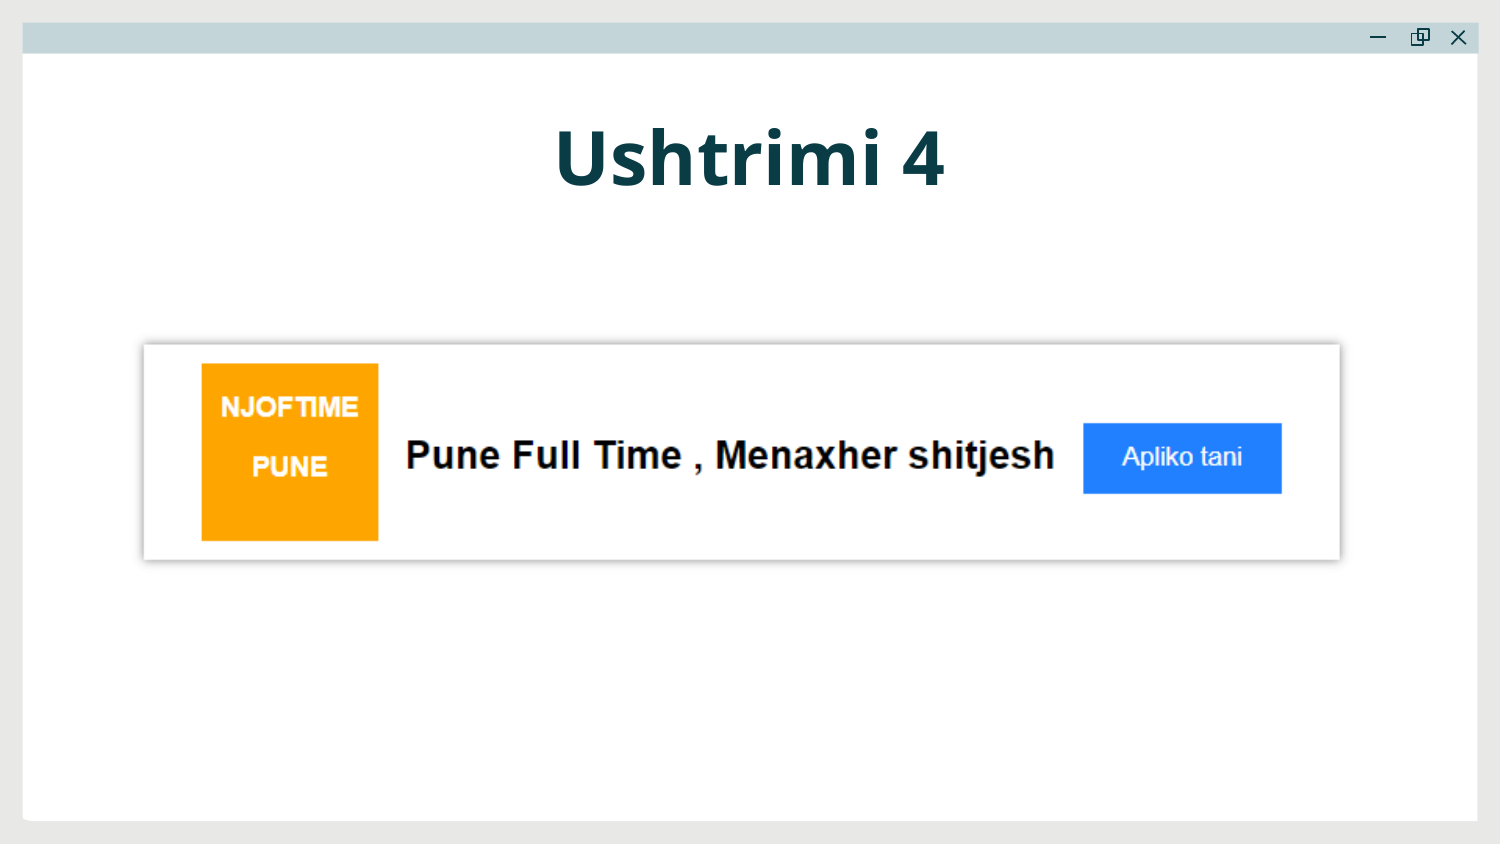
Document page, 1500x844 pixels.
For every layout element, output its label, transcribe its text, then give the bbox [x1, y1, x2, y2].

picture [91, 315, 1416, 601]
text_box Ushtrimi 4 [91, 60, 1409, 216]
